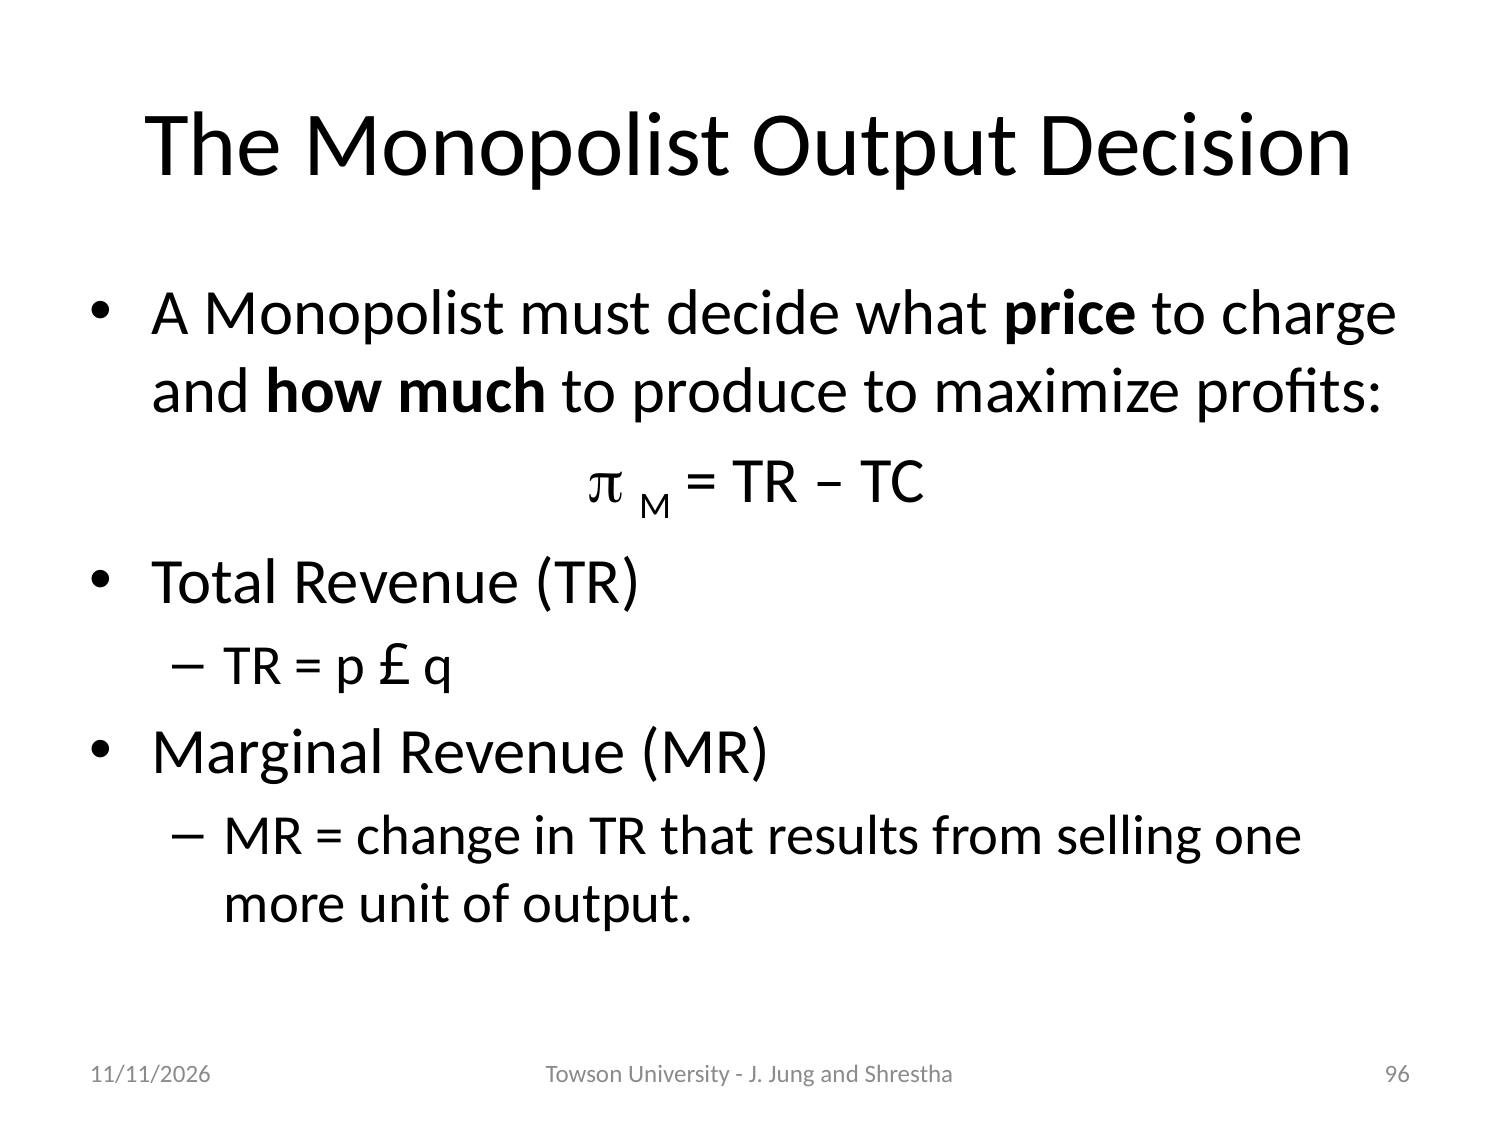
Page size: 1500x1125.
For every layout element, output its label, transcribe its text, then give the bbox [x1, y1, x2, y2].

text_box 08/24/2020 [74, 1042, 425, 1103]
text_box A Monopolist must decide what price to charge and how much to produce to maximize profits:  M = TR – TC Total Revenue (TR) TR = p £ q Marginal Revenue (MR) MR = change in TR that results from selling one more unit of output. [75, 262, 1425, 1005]
text_box The Monopolist Output Decision [75, 45, 1425, 233]
text_box 96 [1074, 1042, 1425, 1103]
text_box Towson University - J. Jung and Shrestha [512, 1042, 988, 1103]
